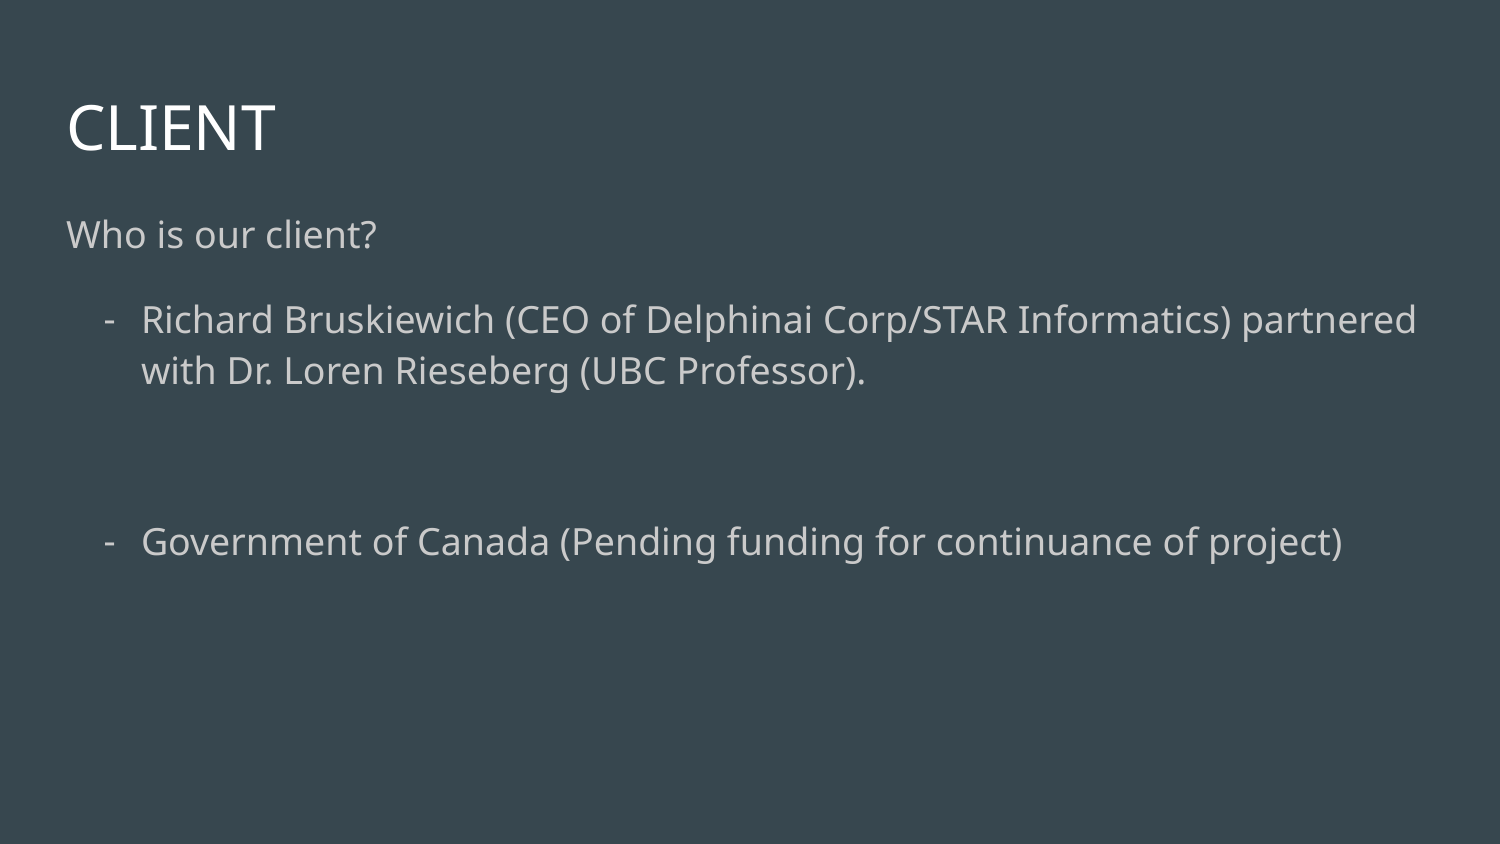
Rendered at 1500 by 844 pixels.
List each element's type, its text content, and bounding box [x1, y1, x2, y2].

list Who is our client? Richard Bruskiewich (CEO of Delphinai Corp/STAR Informatics) partnered with Dr. Loren Rieseberg (UBC Professor). Government of Canada (Pending funding for continuance of project) [51, 189, 1449, 750]
title CLIENT [51, 72, 1449, 167]
